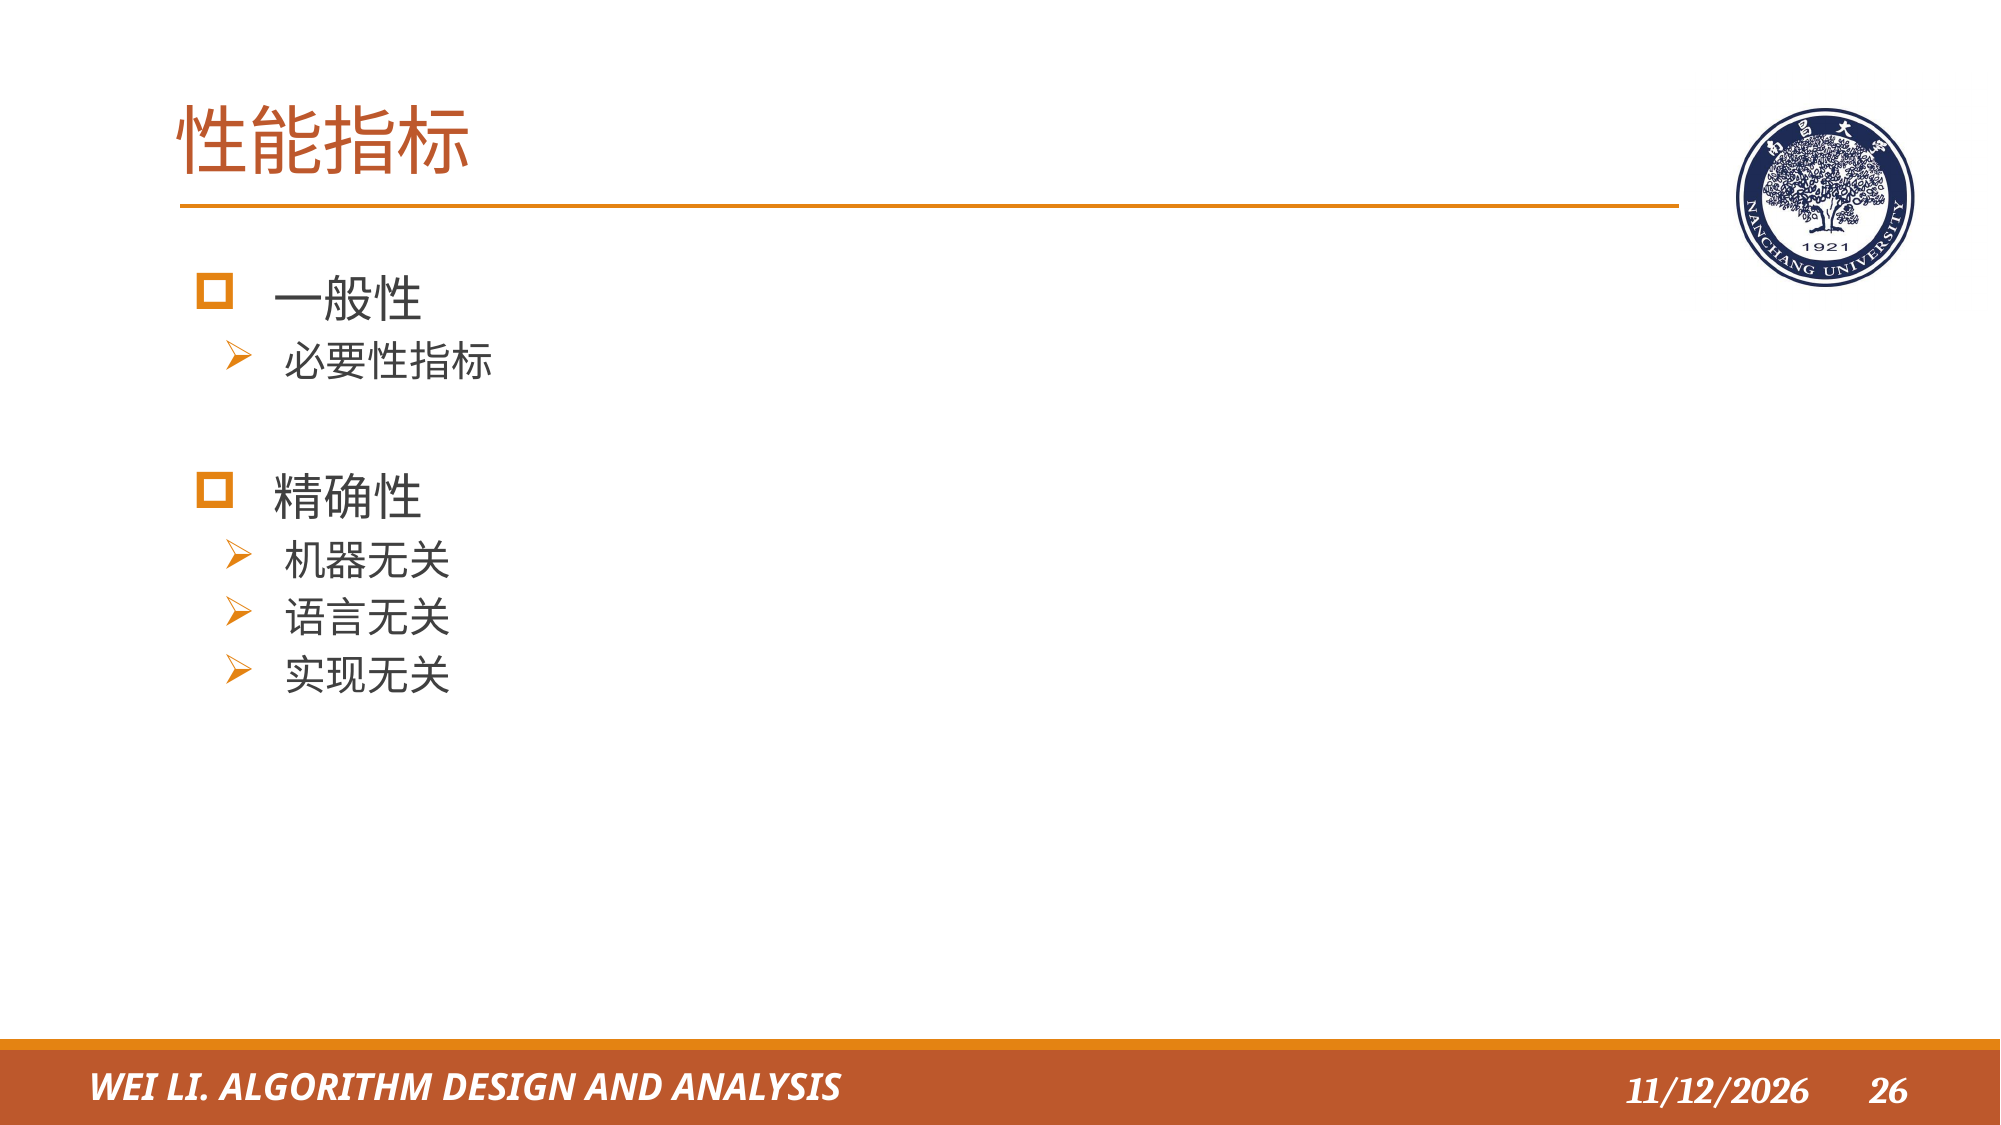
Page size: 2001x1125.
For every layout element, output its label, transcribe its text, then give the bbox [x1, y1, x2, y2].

picture [1679, 72, 1988, 311]
title 性能指标 [159, 47, 1830, 192]
slide_number 26 [1832, 1052, 1946, 1125]
list 一般性 必要性指标 精确性 机器无关 语言无关 实现无关 [159, 266, 1830, 959]
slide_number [1604, 1051, 1833, 1125]
footer Wei li. ALGORITHM DESIGN AND ANALYSIS [2, 1051, 929, 1125]
